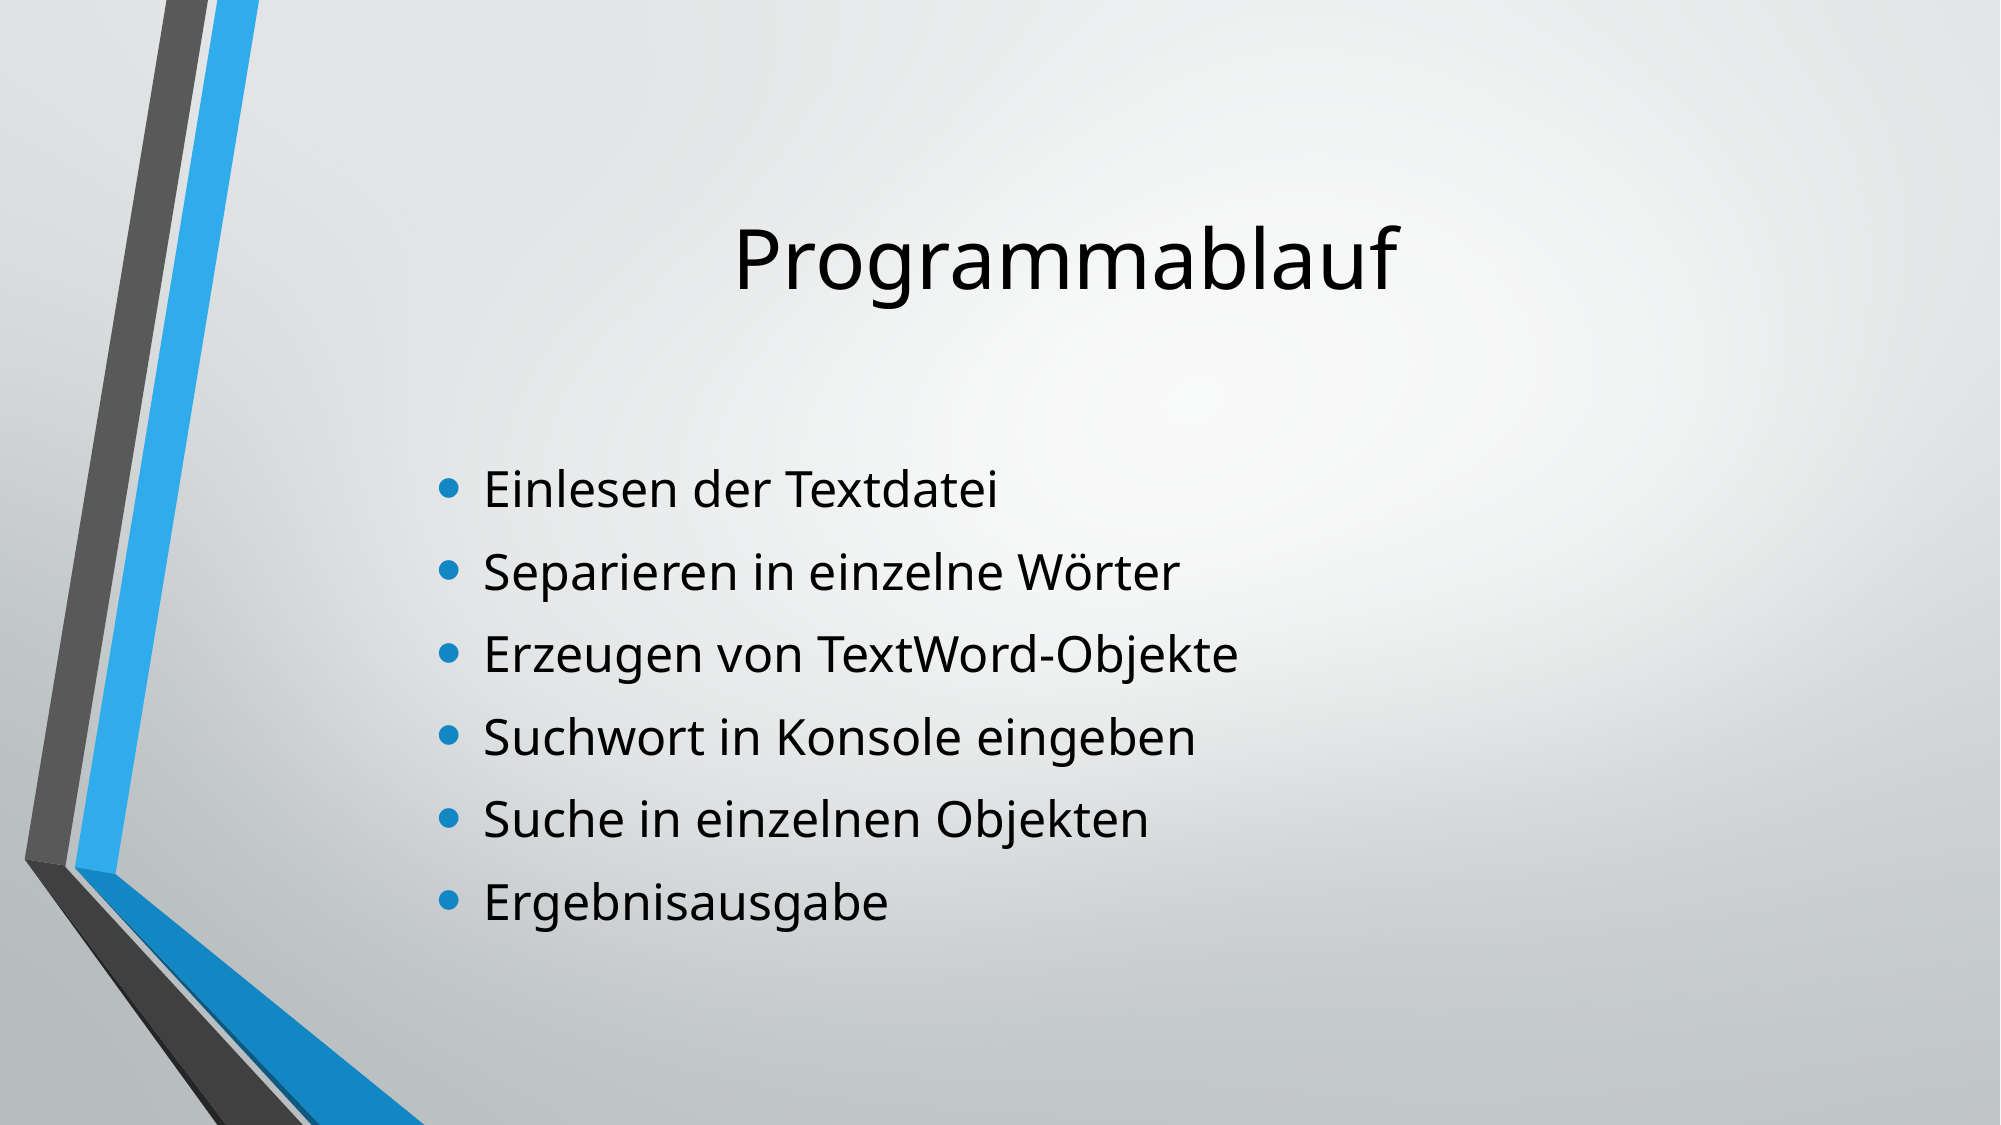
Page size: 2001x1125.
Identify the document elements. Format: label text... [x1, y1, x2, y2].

title Programmablauf [243, 112, 1887, 400]
list Einlesen der Textdatei Separieren in einzelne Wörter Erzeugen von TextWord-Objekte Suchwort in Konsole eingeben Suche in einzelnen Objekten Ergebnisausgabe [421, 437, 1887, 950]
